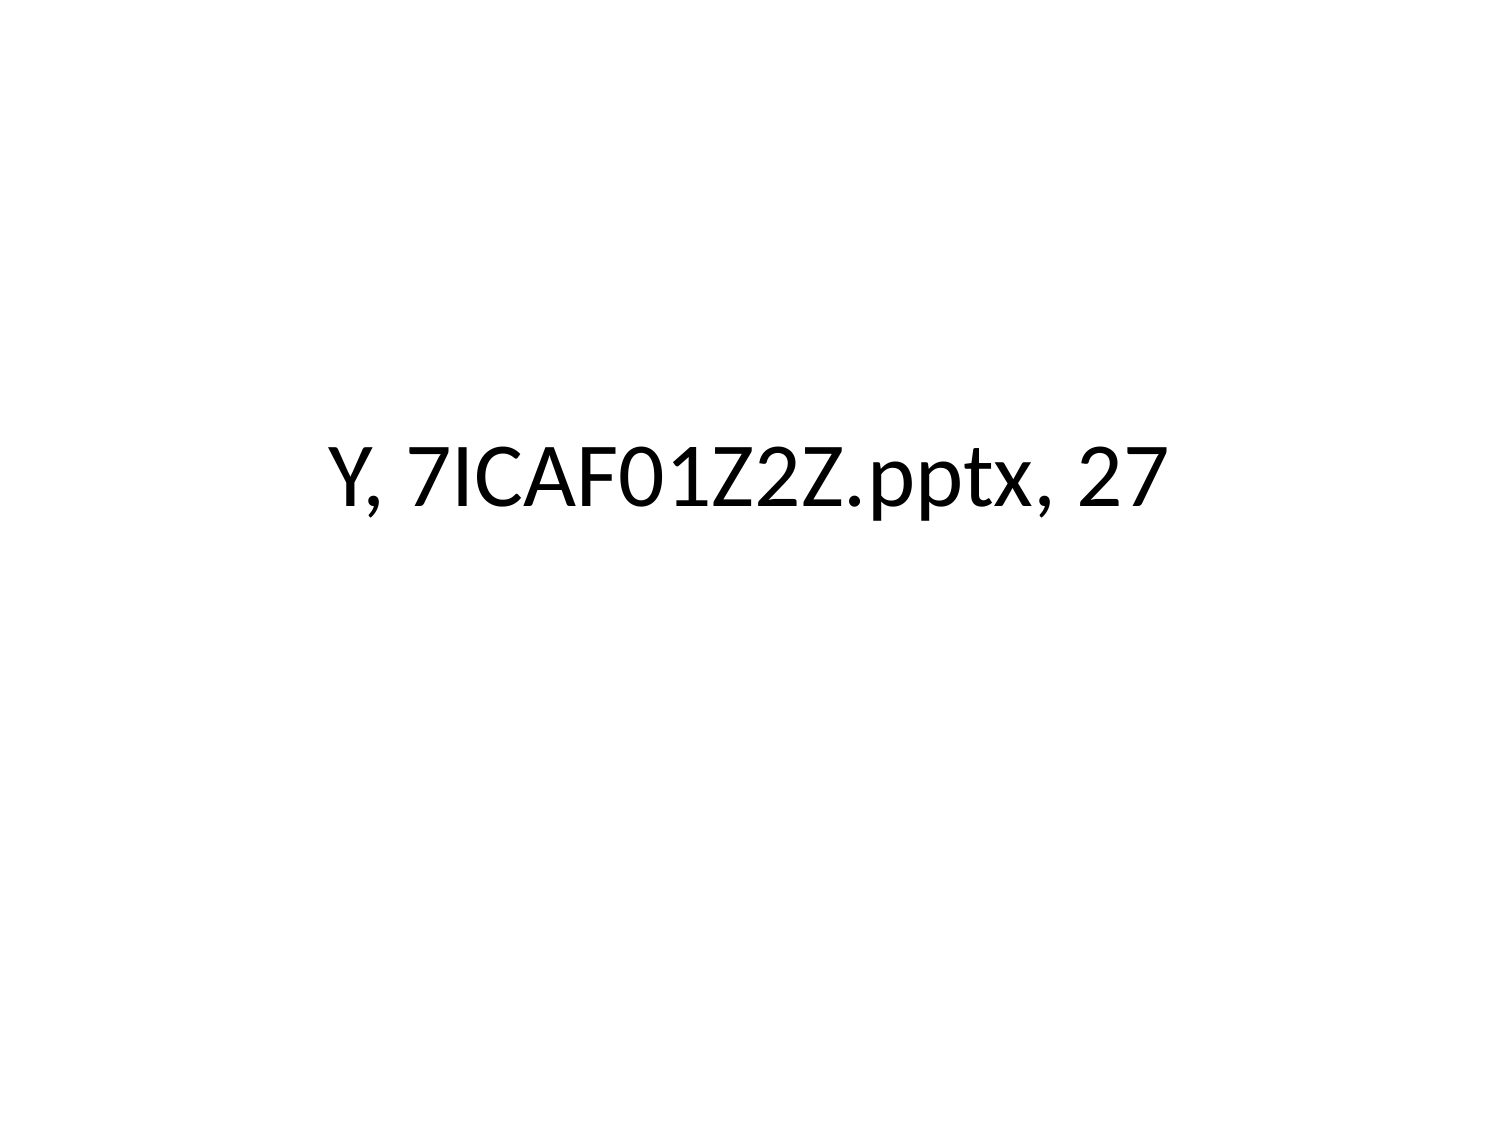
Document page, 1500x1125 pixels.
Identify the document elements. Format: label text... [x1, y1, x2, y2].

title Y, 7ICAF01Z2Z.pptx, 27 [112, 349, 1388, 591]
